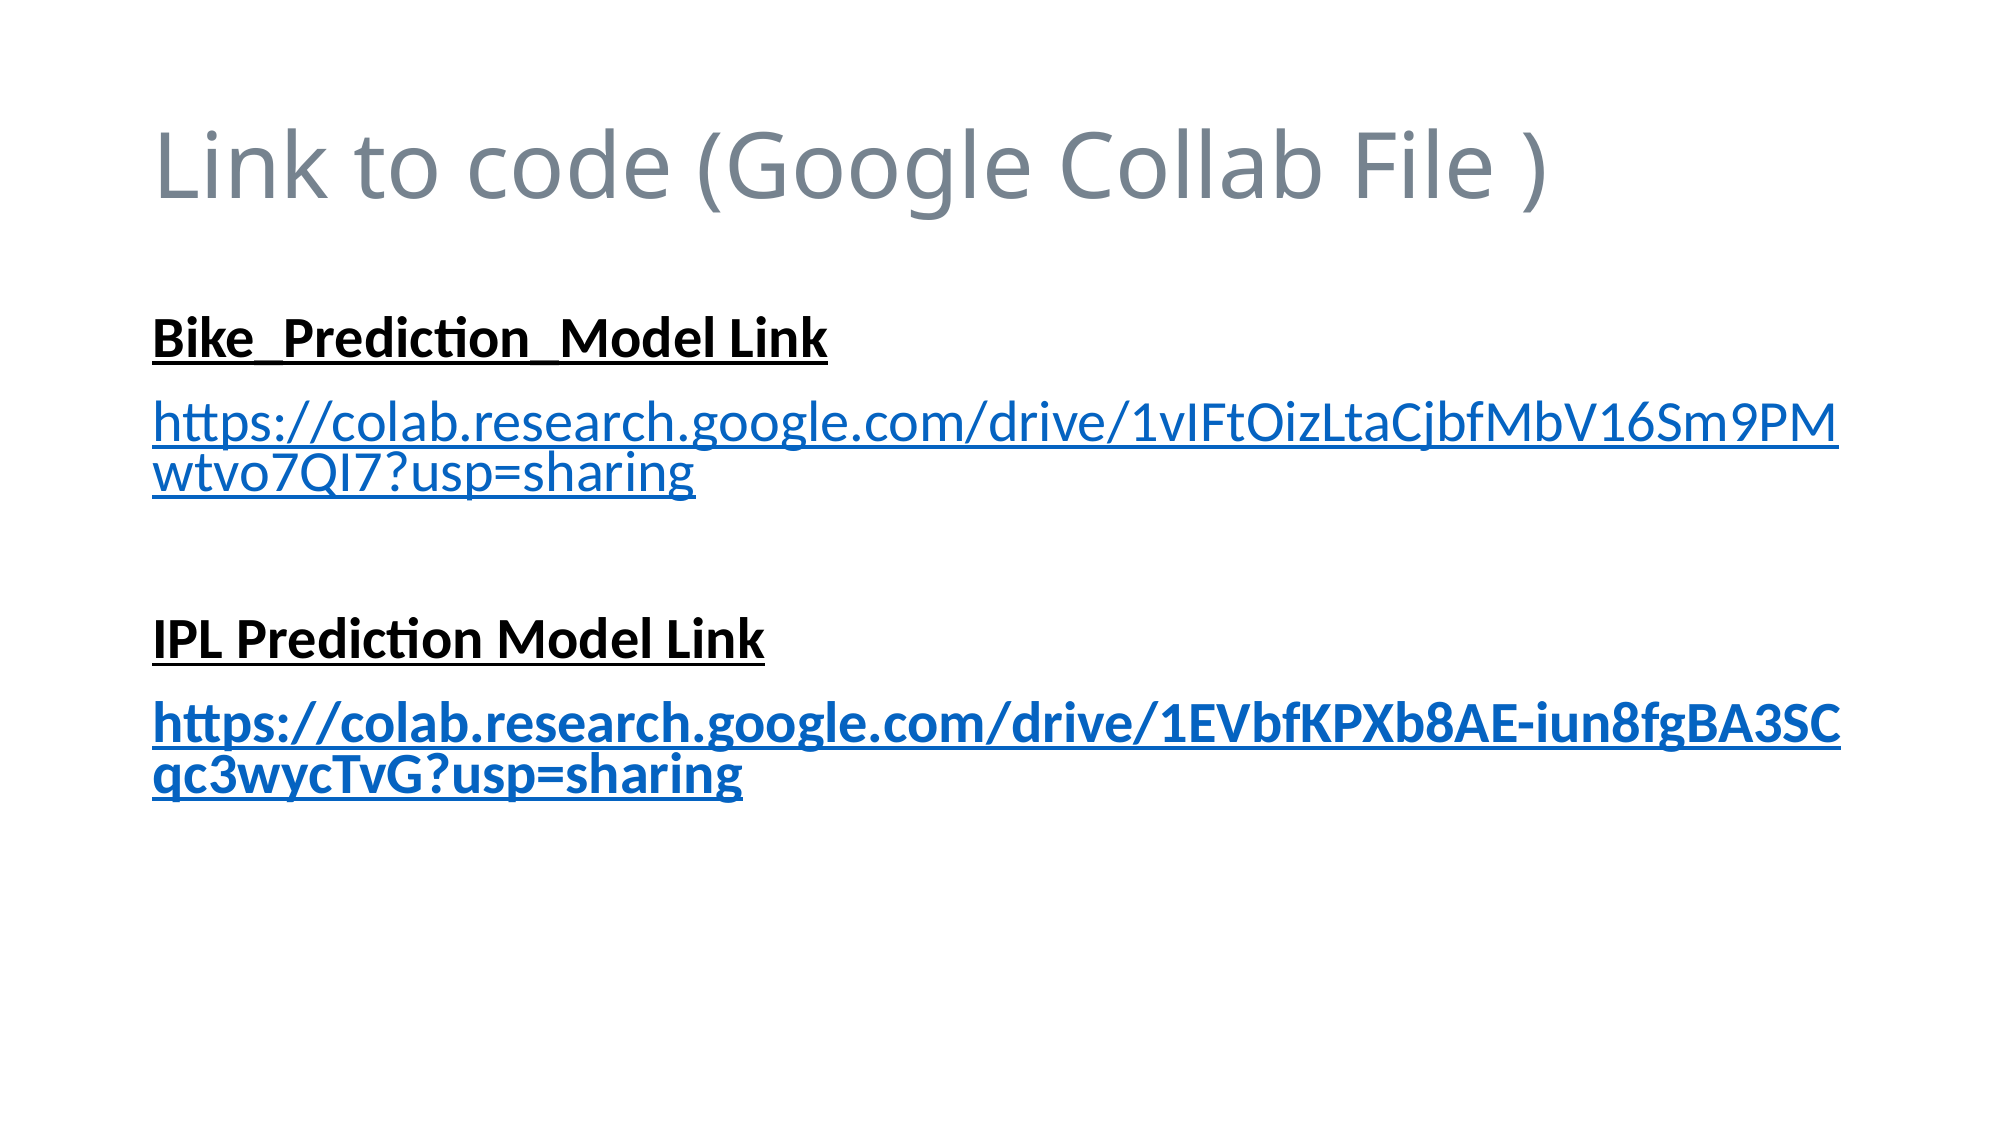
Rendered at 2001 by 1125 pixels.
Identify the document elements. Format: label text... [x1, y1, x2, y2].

title Link to code (Google Collab File ) [137, 59, 1863, 278]
list Bike_Prediction_Model Link https://colab.research.google.com/drive/1vIFtOizLtaCjbfMbV16Sm9PMwtvo7QI7?usp=sharing IPL Prediction Model Link https://colab.research.google.com/drive/1EVbfKPXb8AE-iun8fgBA3SCqc3wycTvG?usp=sharing [137, 299, 1863, 1014]
